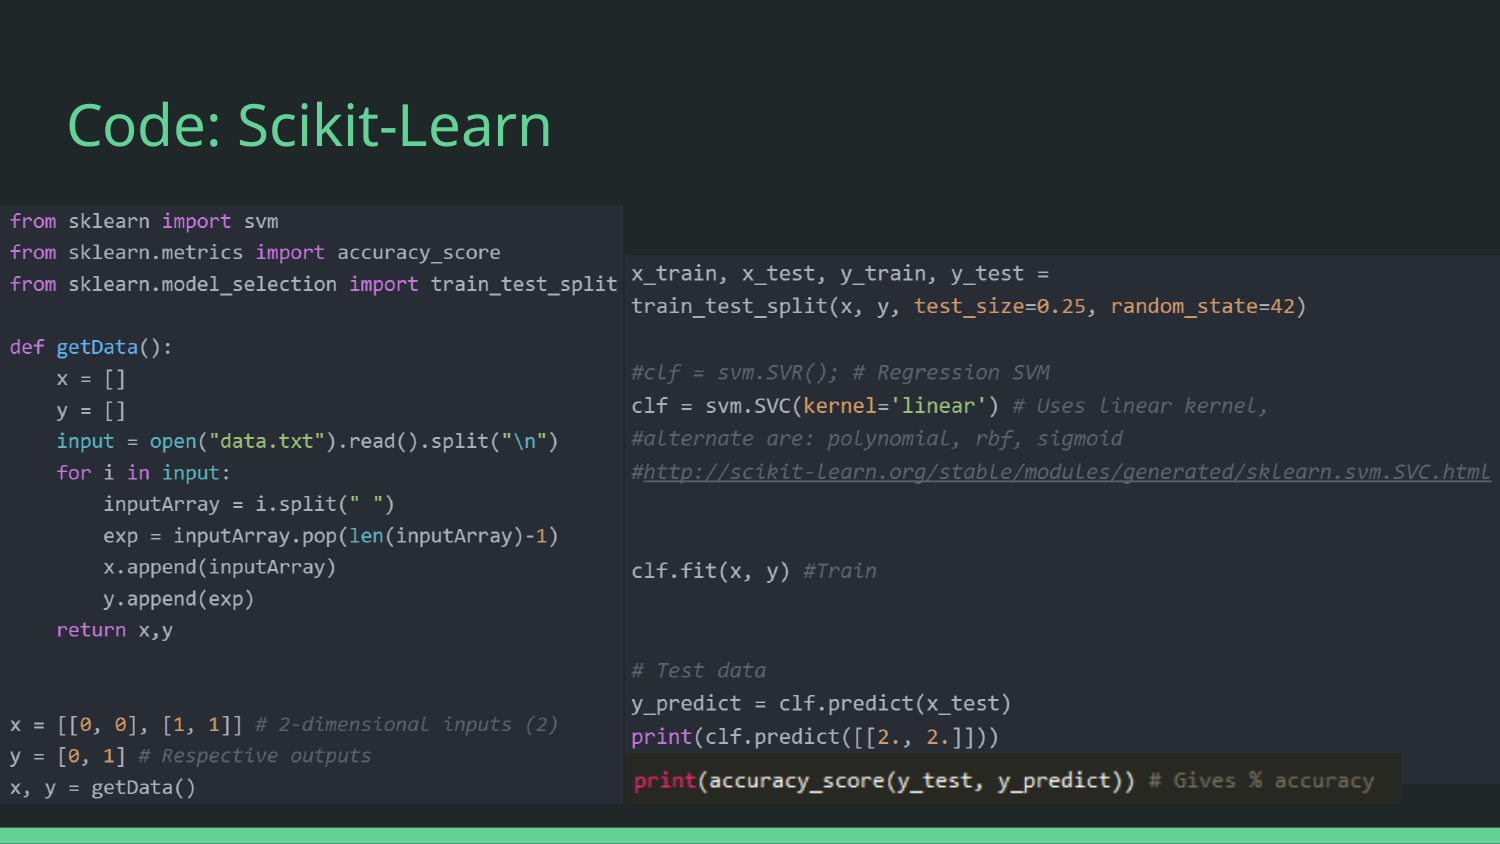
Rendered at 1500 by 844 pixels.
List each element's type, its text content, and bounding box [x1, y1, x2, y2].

picture [0, 205, 1500, 805]
title Code: Scikit-Learn [51, 72, 1449, 167]
